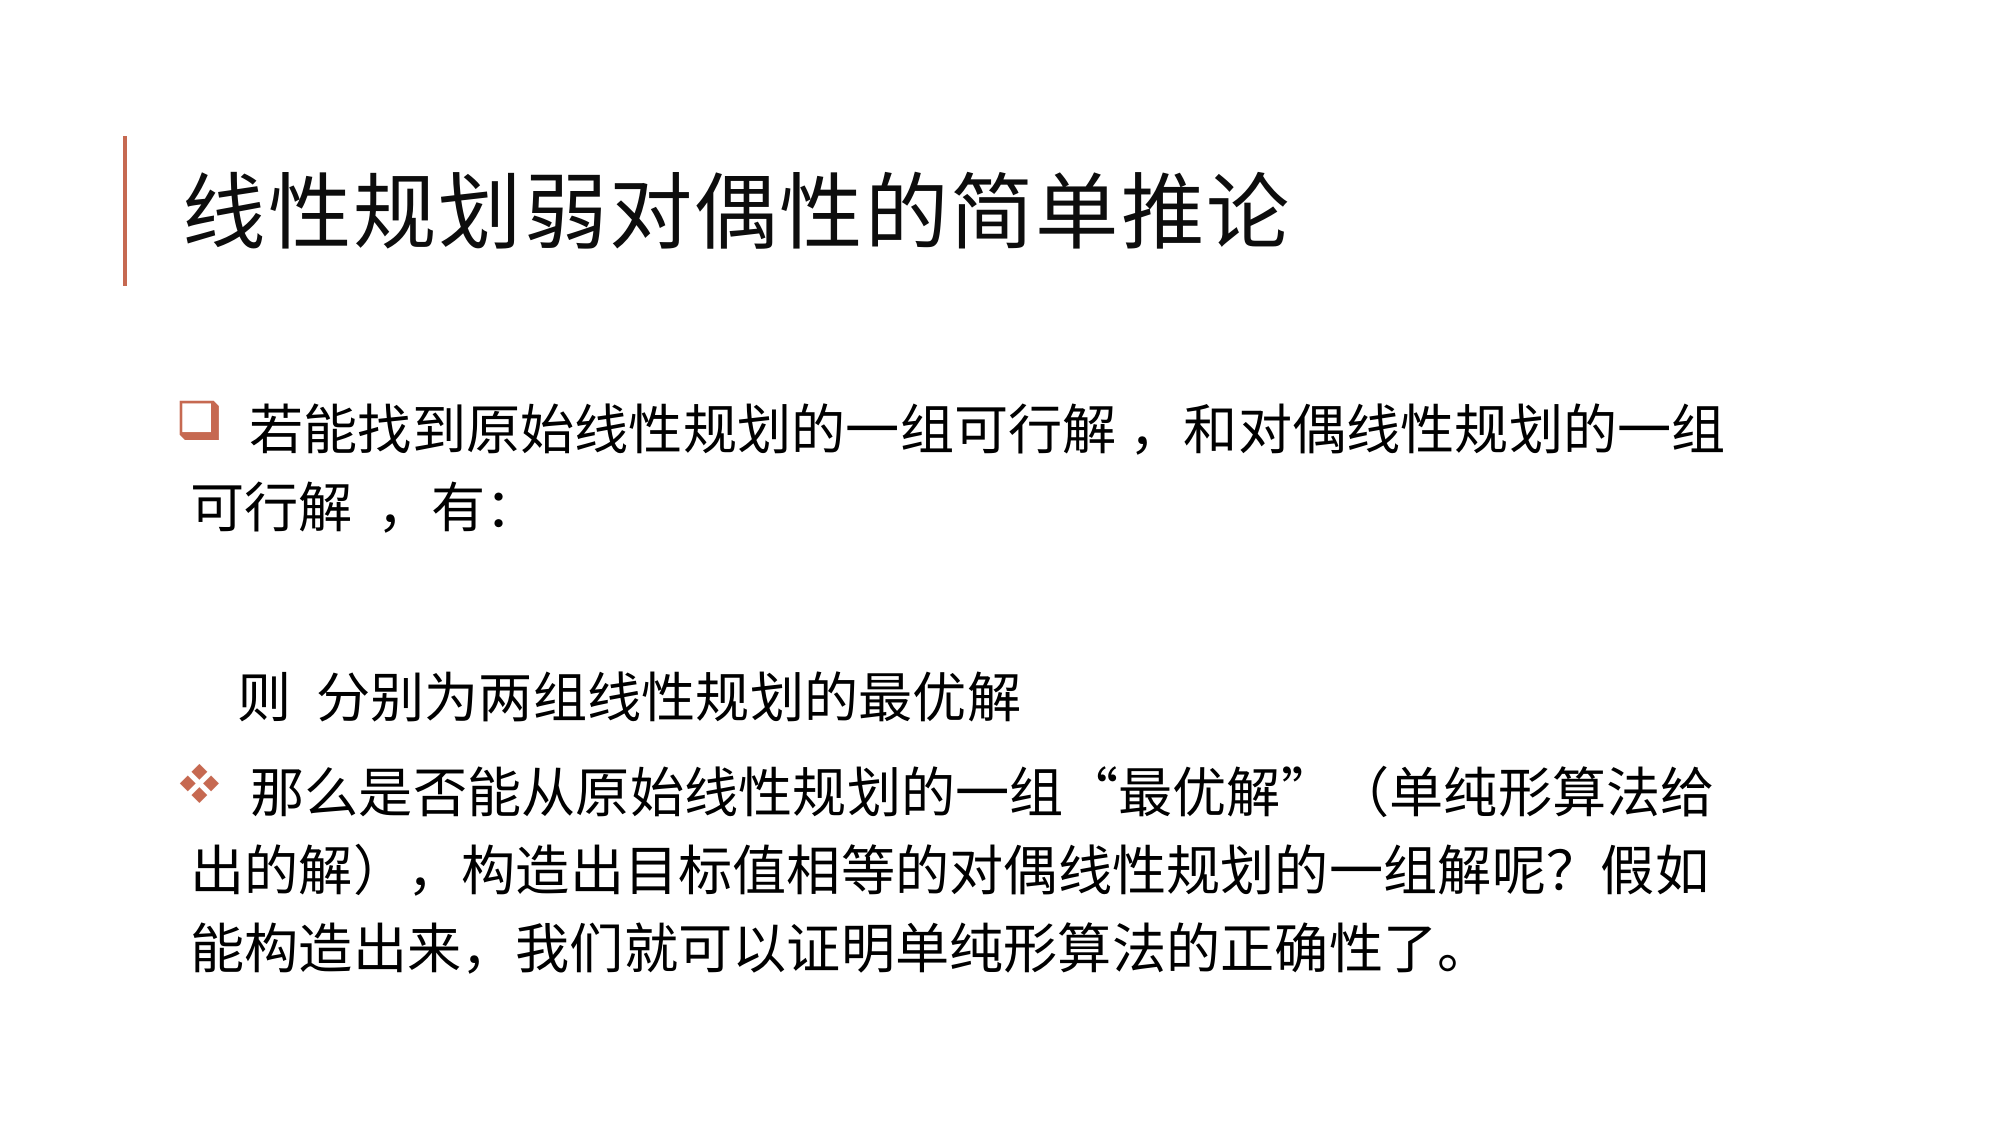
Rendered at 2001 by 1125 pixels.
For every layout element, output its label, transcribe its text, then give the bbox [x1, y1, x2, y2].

title 线性规划弱对偶性的简单推论 [168, 96, 1763, 342]
